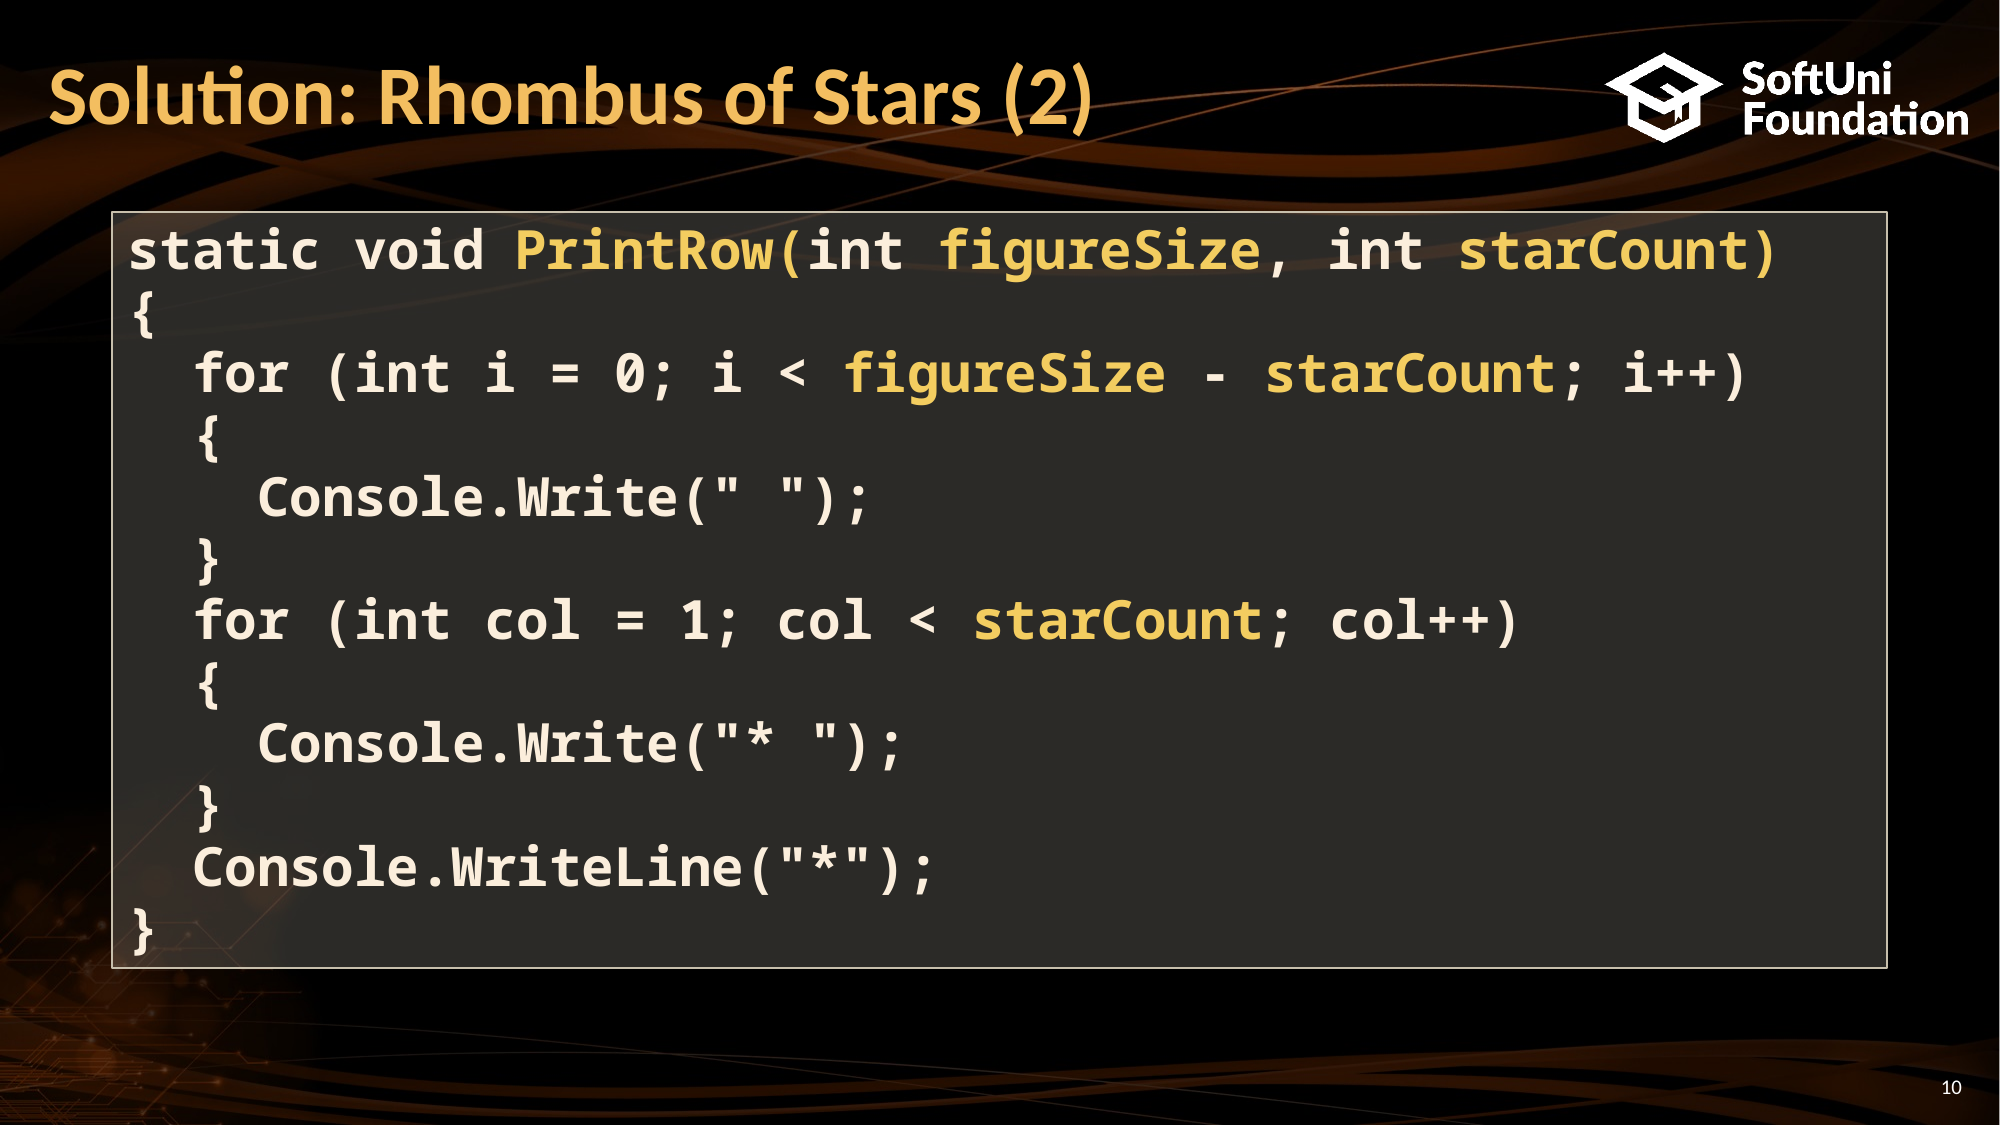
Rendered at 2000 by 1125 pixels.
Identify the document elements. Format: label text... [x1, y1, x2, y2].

text_box static void PrintRow(int figureSize, int starCount) { for (int i = 0; i < figureSize - starCount; i++) { Console.Write(" "); } for (int col = 1; col < starCount; col++) { Console.Write("* "); } Console.WriteLine("*"); } [112, 212, 1888, 968]
slide_number 10 [1897, 1070, 1968, 1103]
title Solution: Rhombus of Stars (2) [30, 6, 1602, 189]
picture [0, 0, 2000, 1125]
